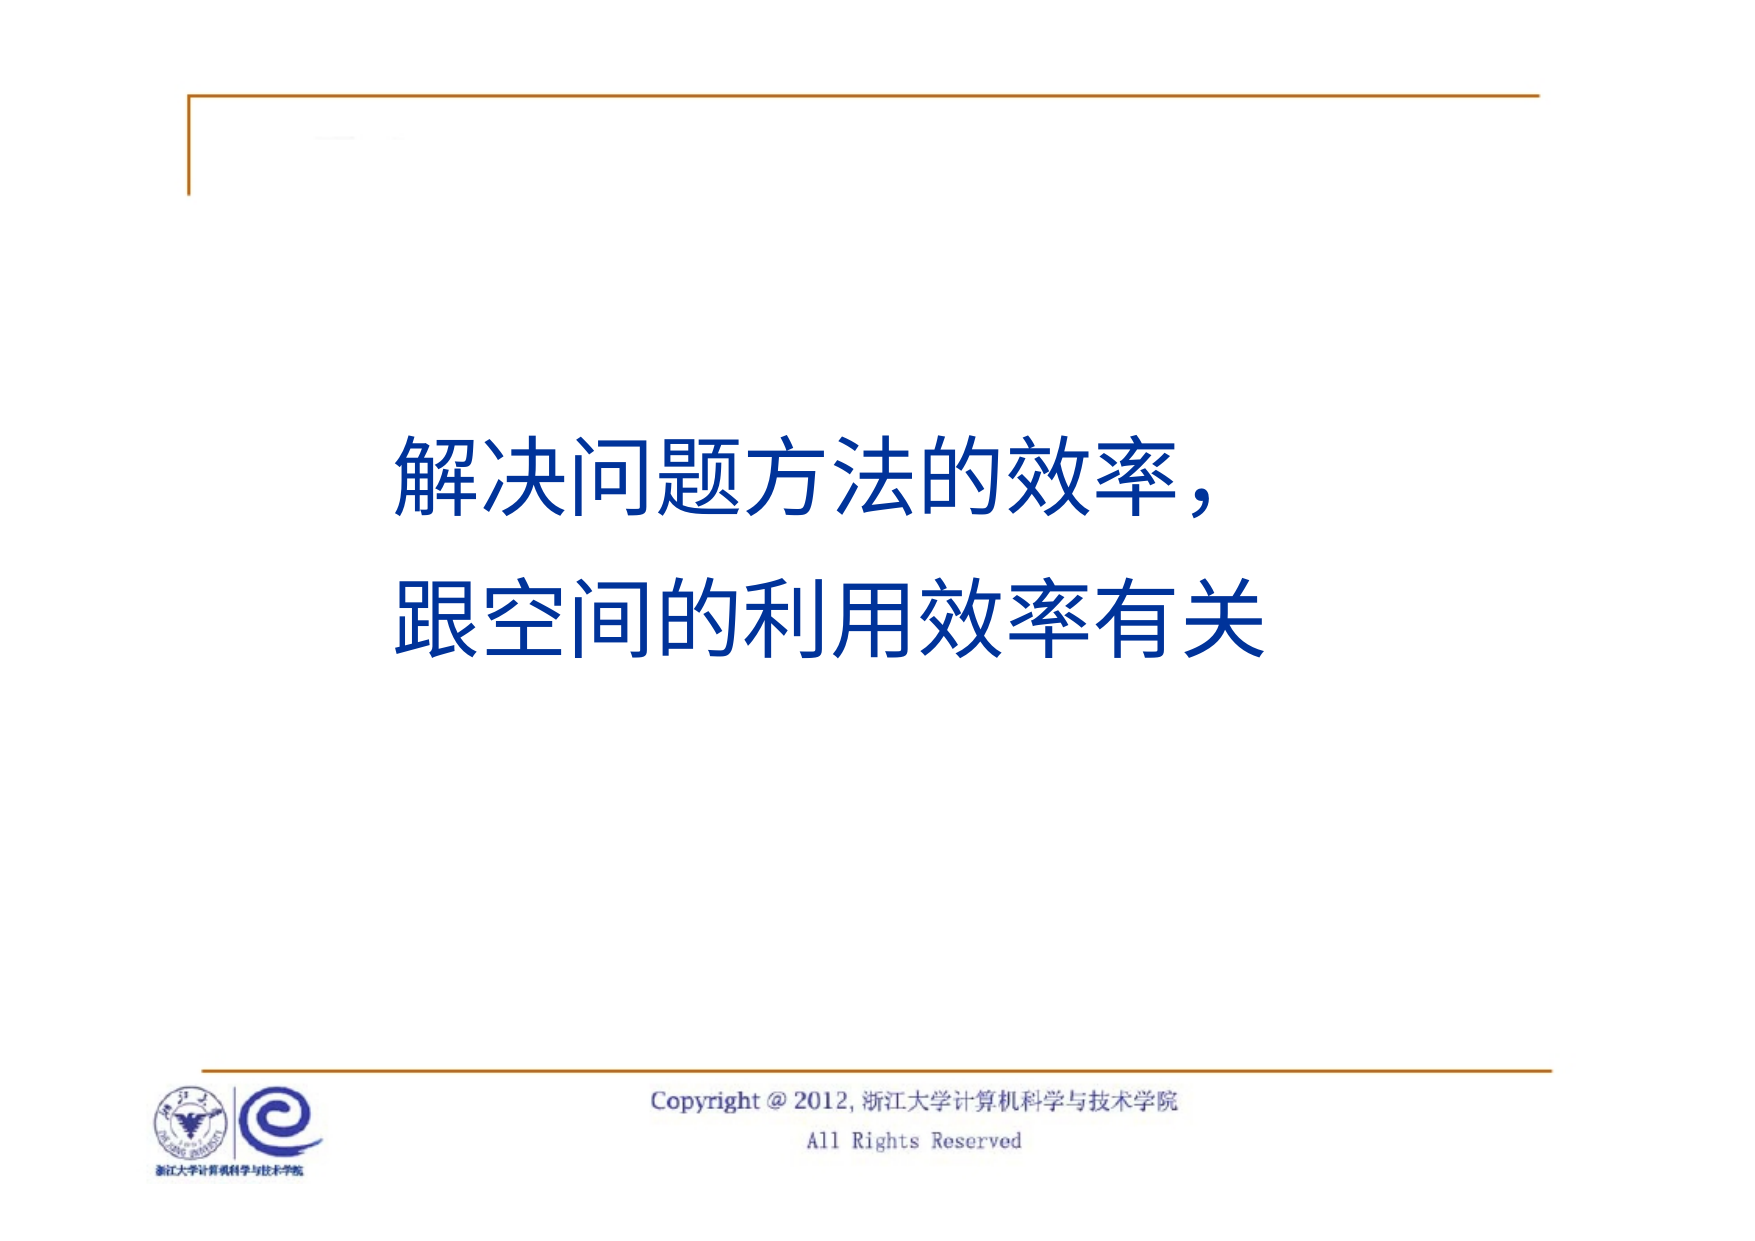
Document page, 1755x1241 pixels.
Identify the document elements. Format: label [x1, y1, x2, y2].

picture [124, 53, 1630, 1184]
